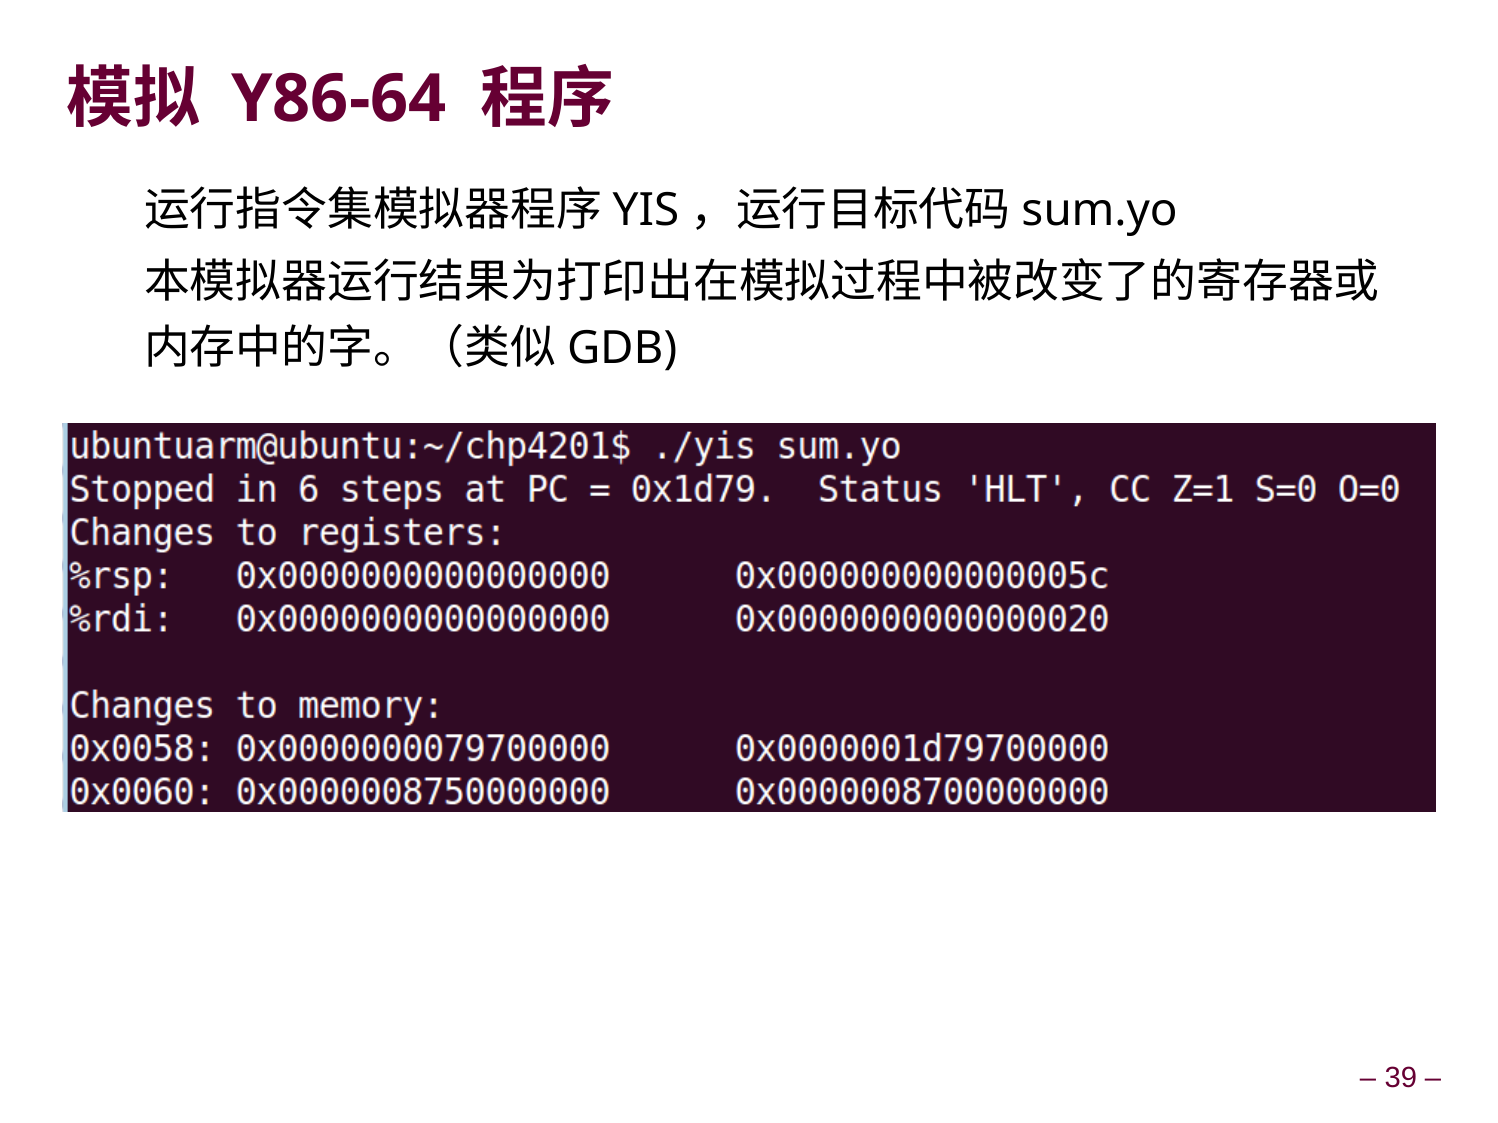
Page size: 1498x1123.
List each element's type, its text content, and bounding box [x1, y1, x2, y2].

title 模拟 Y86-64 程序 [66, 40, 1462, 162]
picture [62, 423, 1436, 812]
list 运行指令集模拟器程序YIS，运行目标代码sum.yo 本模拟器运行结果为打印出在模拟过程中被改变了的寄存器或内存中的字。（类似GDB) [47, 161, 1409, 1056]
